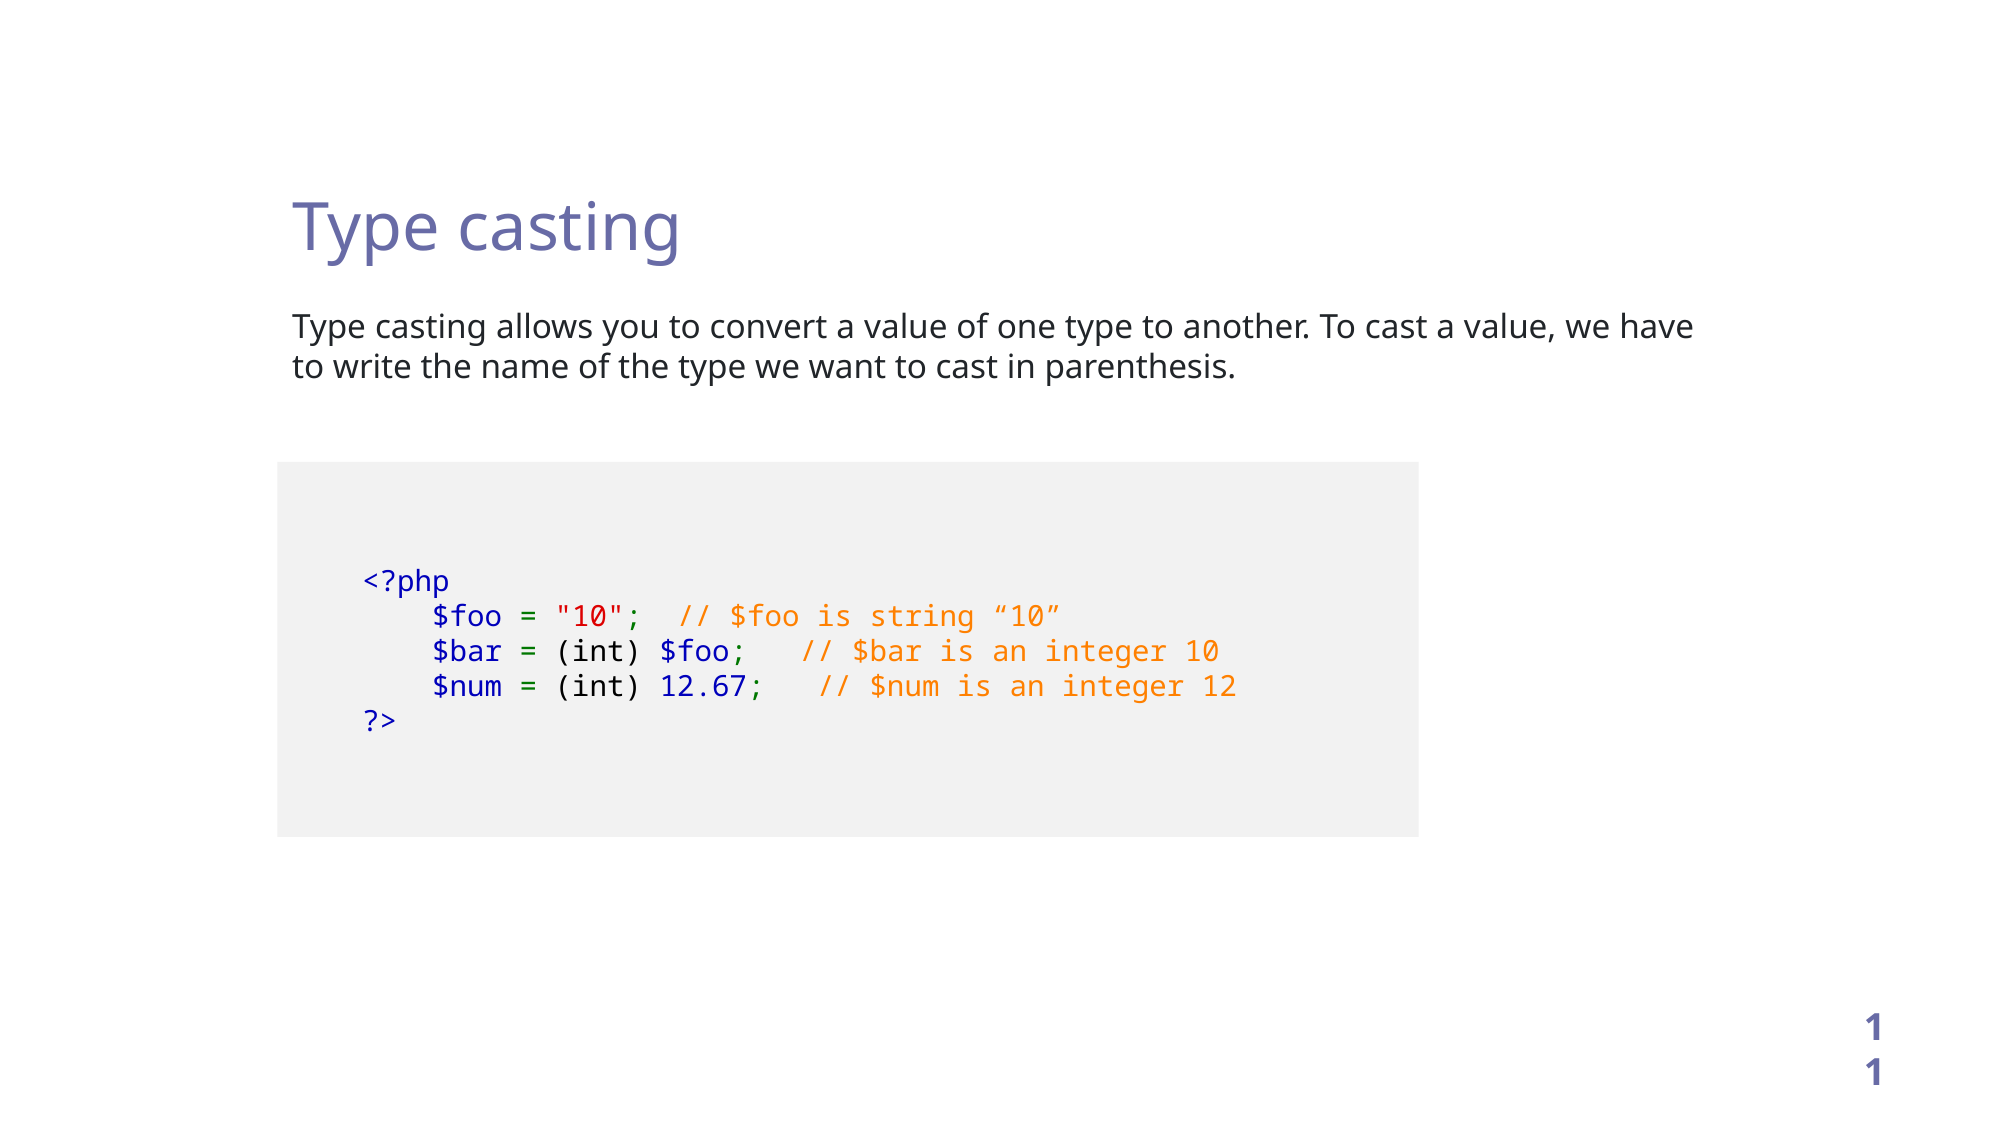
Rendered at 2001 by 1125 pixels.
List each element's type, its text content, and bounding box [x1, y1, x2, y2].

text_box <?php $foo = "10"; // $foo is string “10” $bar = (int) $foo; // $bar is an integer 10 $num = (int) 12.67; // $num is an integer 12 ?> [276, 461, 1420, 838]
text_box Type casting [277, 176, 831, 271]
text_box 11 [1849, 995, 1922, 1101]
text_box Type casting allows you to convert a value of one type to another. To cast a value, we have to write the name of the type we want to cast in parenthesis. [277, 298, 1712, 393]
